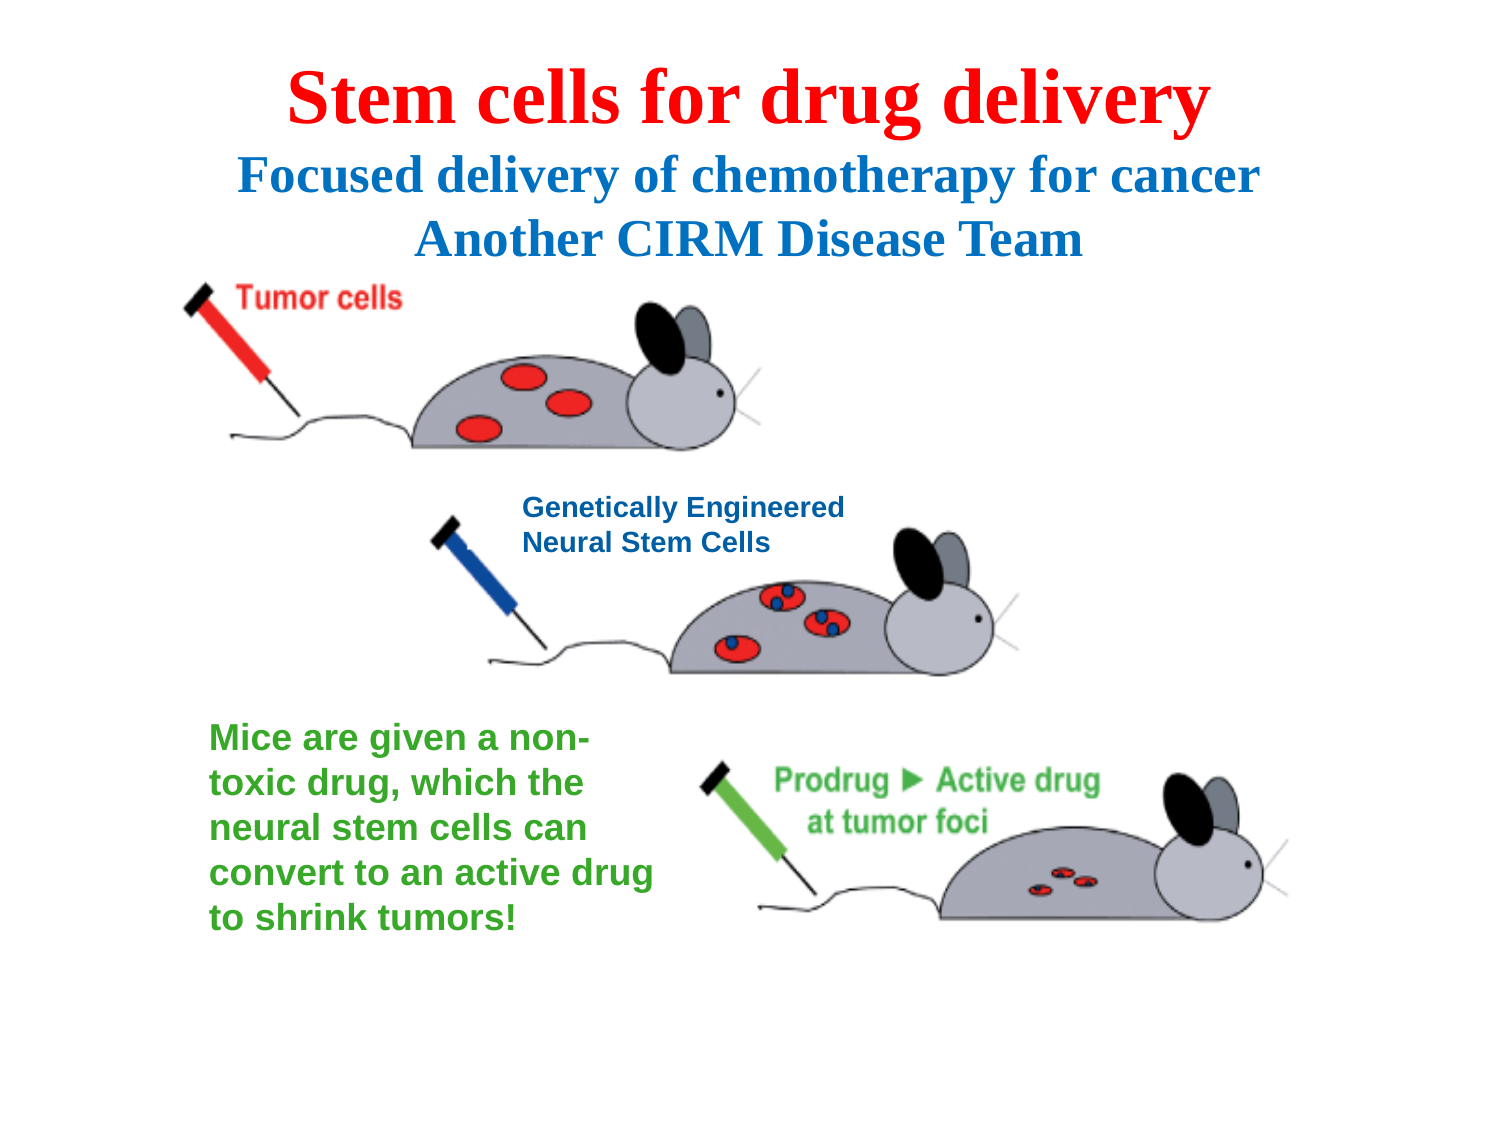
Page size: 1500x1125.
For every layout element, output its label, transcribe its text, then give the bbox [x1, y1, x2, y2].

text_box Stem cells for drug delivery Focused delivery of chemotherapy for cancer Another CIRM Disease Team [74, 37, 1425, 275]
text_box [181, 280, 1319, 969]
